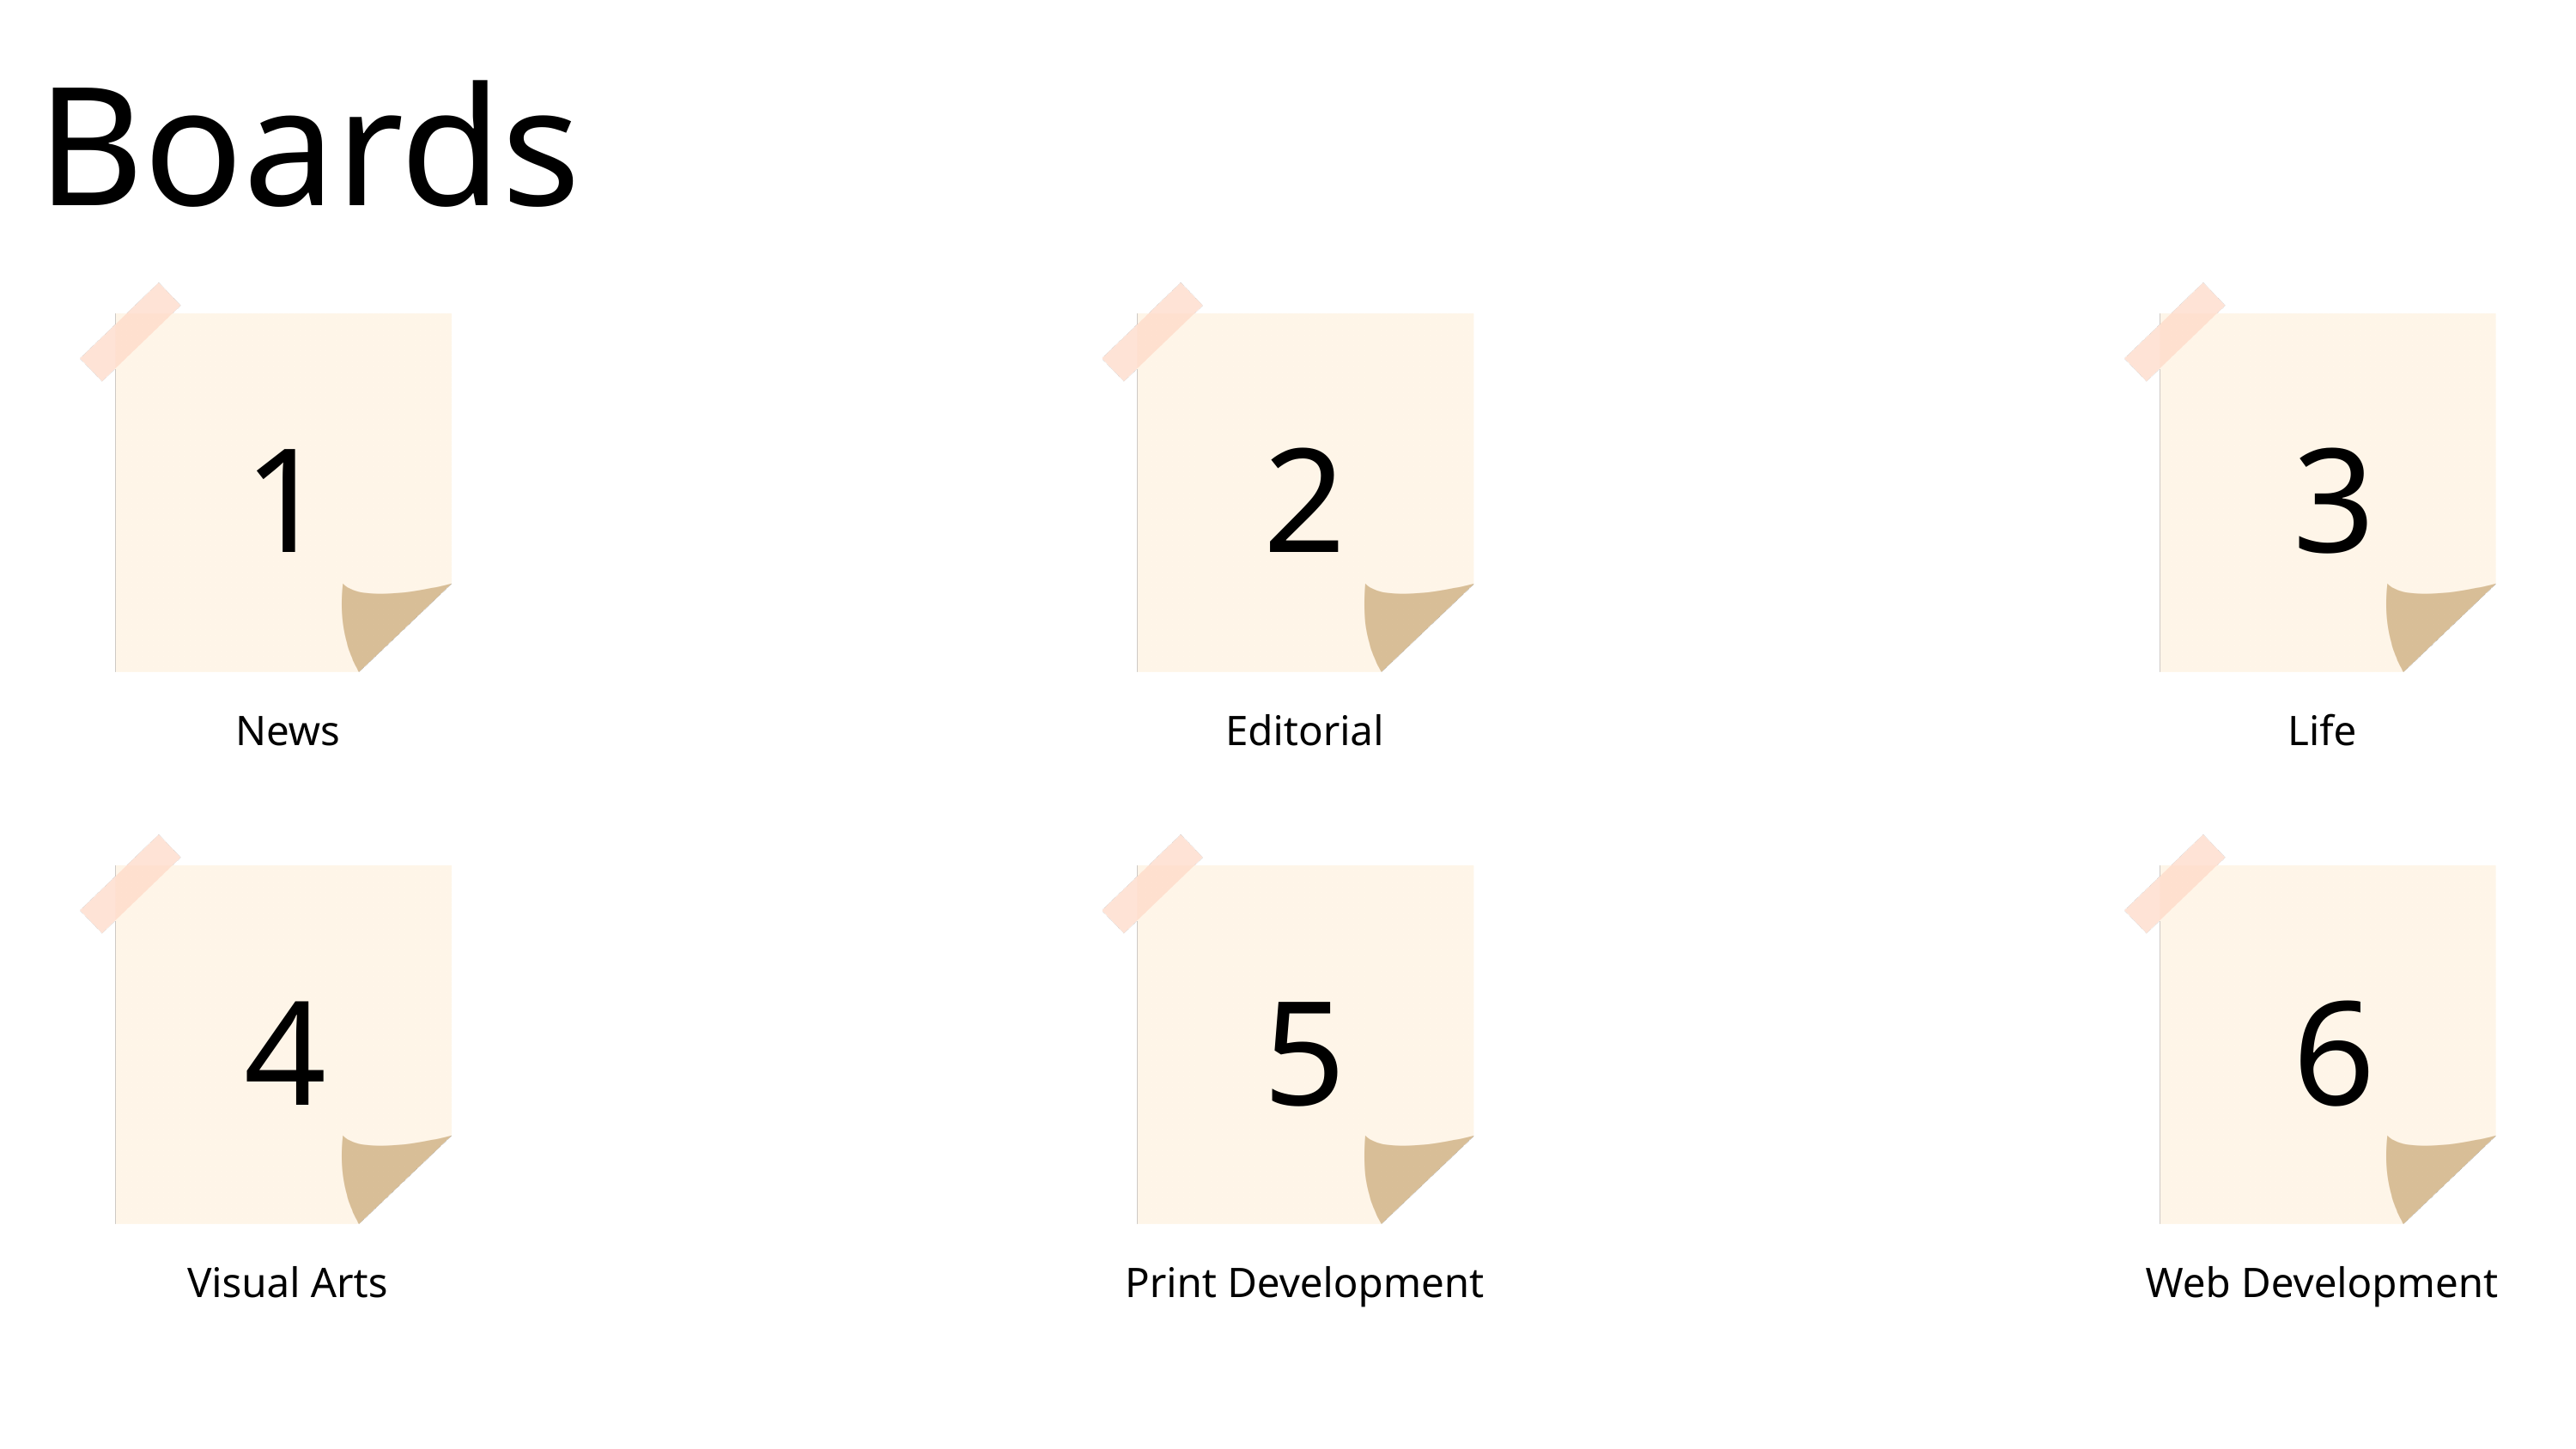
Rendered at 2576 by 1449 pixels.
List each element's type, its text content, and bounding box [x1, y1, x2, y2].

text_box News [124, 696, 452, 754]
text_box 2 [1253, 379, 1357, 582]
text_box 4 [233, 931, 337, 1134]
text_box Web Development [2141, 1248, 2503, 1306]
text_box [80, 282, 452, 672]
text_box [80, 834, 452, 1224]
text_box [1102, 282, 1474, 672]
text_box Life [2158, 696, 2487, 754]
text_box [2124, 834, 2496, 1224]
text_box Editorial [1140, 696, 1469, 754]
text_box Boards [37, 40, 1440, 239]
text_box [2124, 282, 2496, 672]
text_box Print Development [1119, 1248, 1491, 1306]
text_box [1102, 834, 1474, 1224]
text_box 6 [2282, 931, 2386, 1134]
text_box 5 [1253, 931, 1357, 1134]
text_box Visual Arts [124, 1248, 452, 1306]
text_box 1 [233, 379, 337, 582]
text_box 3 [2282, 379, 2386, 582]
